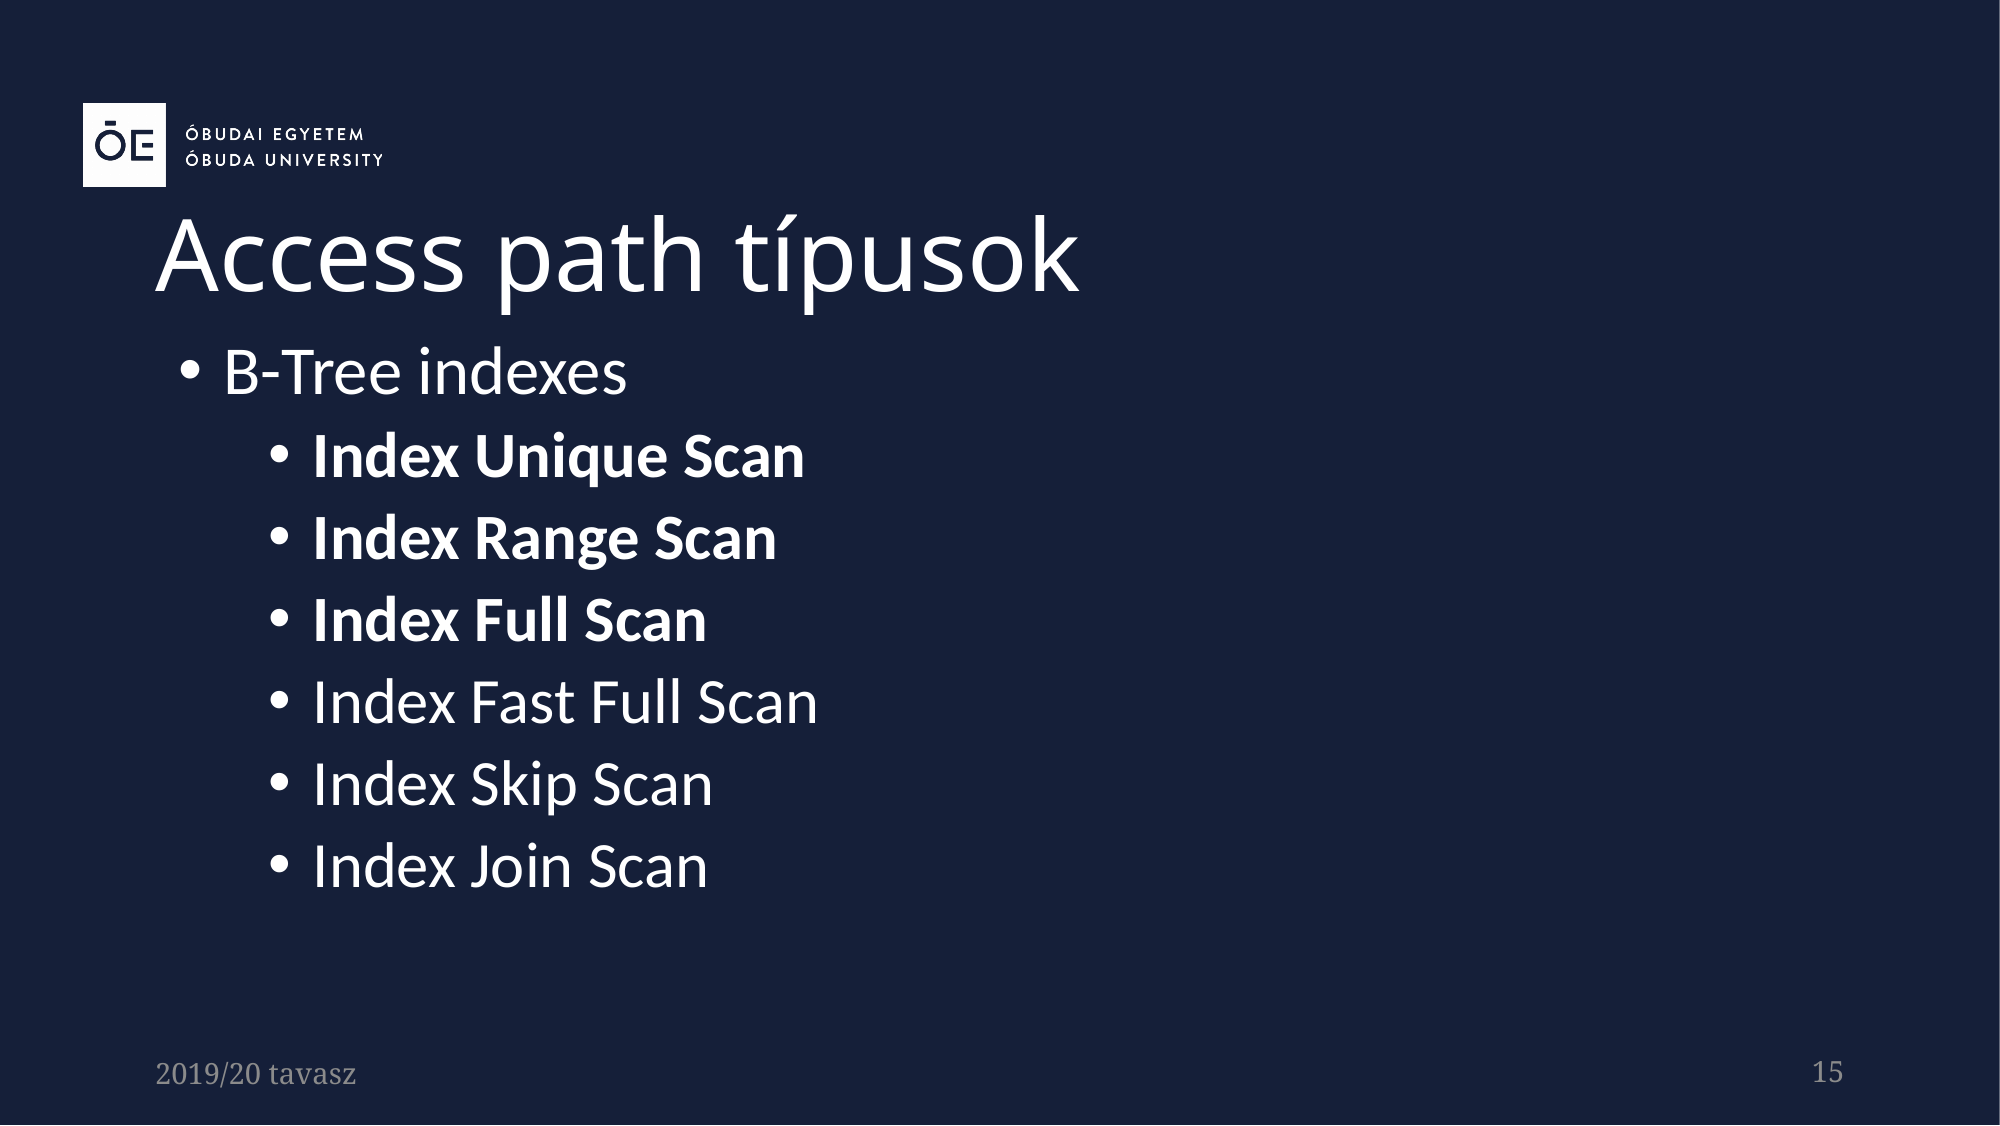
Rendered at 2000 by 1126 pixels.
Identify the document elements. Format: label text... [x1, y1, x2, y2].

text_box 2019/20 tavasz [137, 1042, 588, 1103]
text_box B-Tree indexes Index Unique Scan Index Range Scan Index Full Scan Index Fast Full Scan Index Skip Scan Index Join Scan [161, 326, 1801, 1126]
text_box 15 [1412, 1042, 1863, 1103]
text_box Access path típusok [137, 189, 1863, 329]
